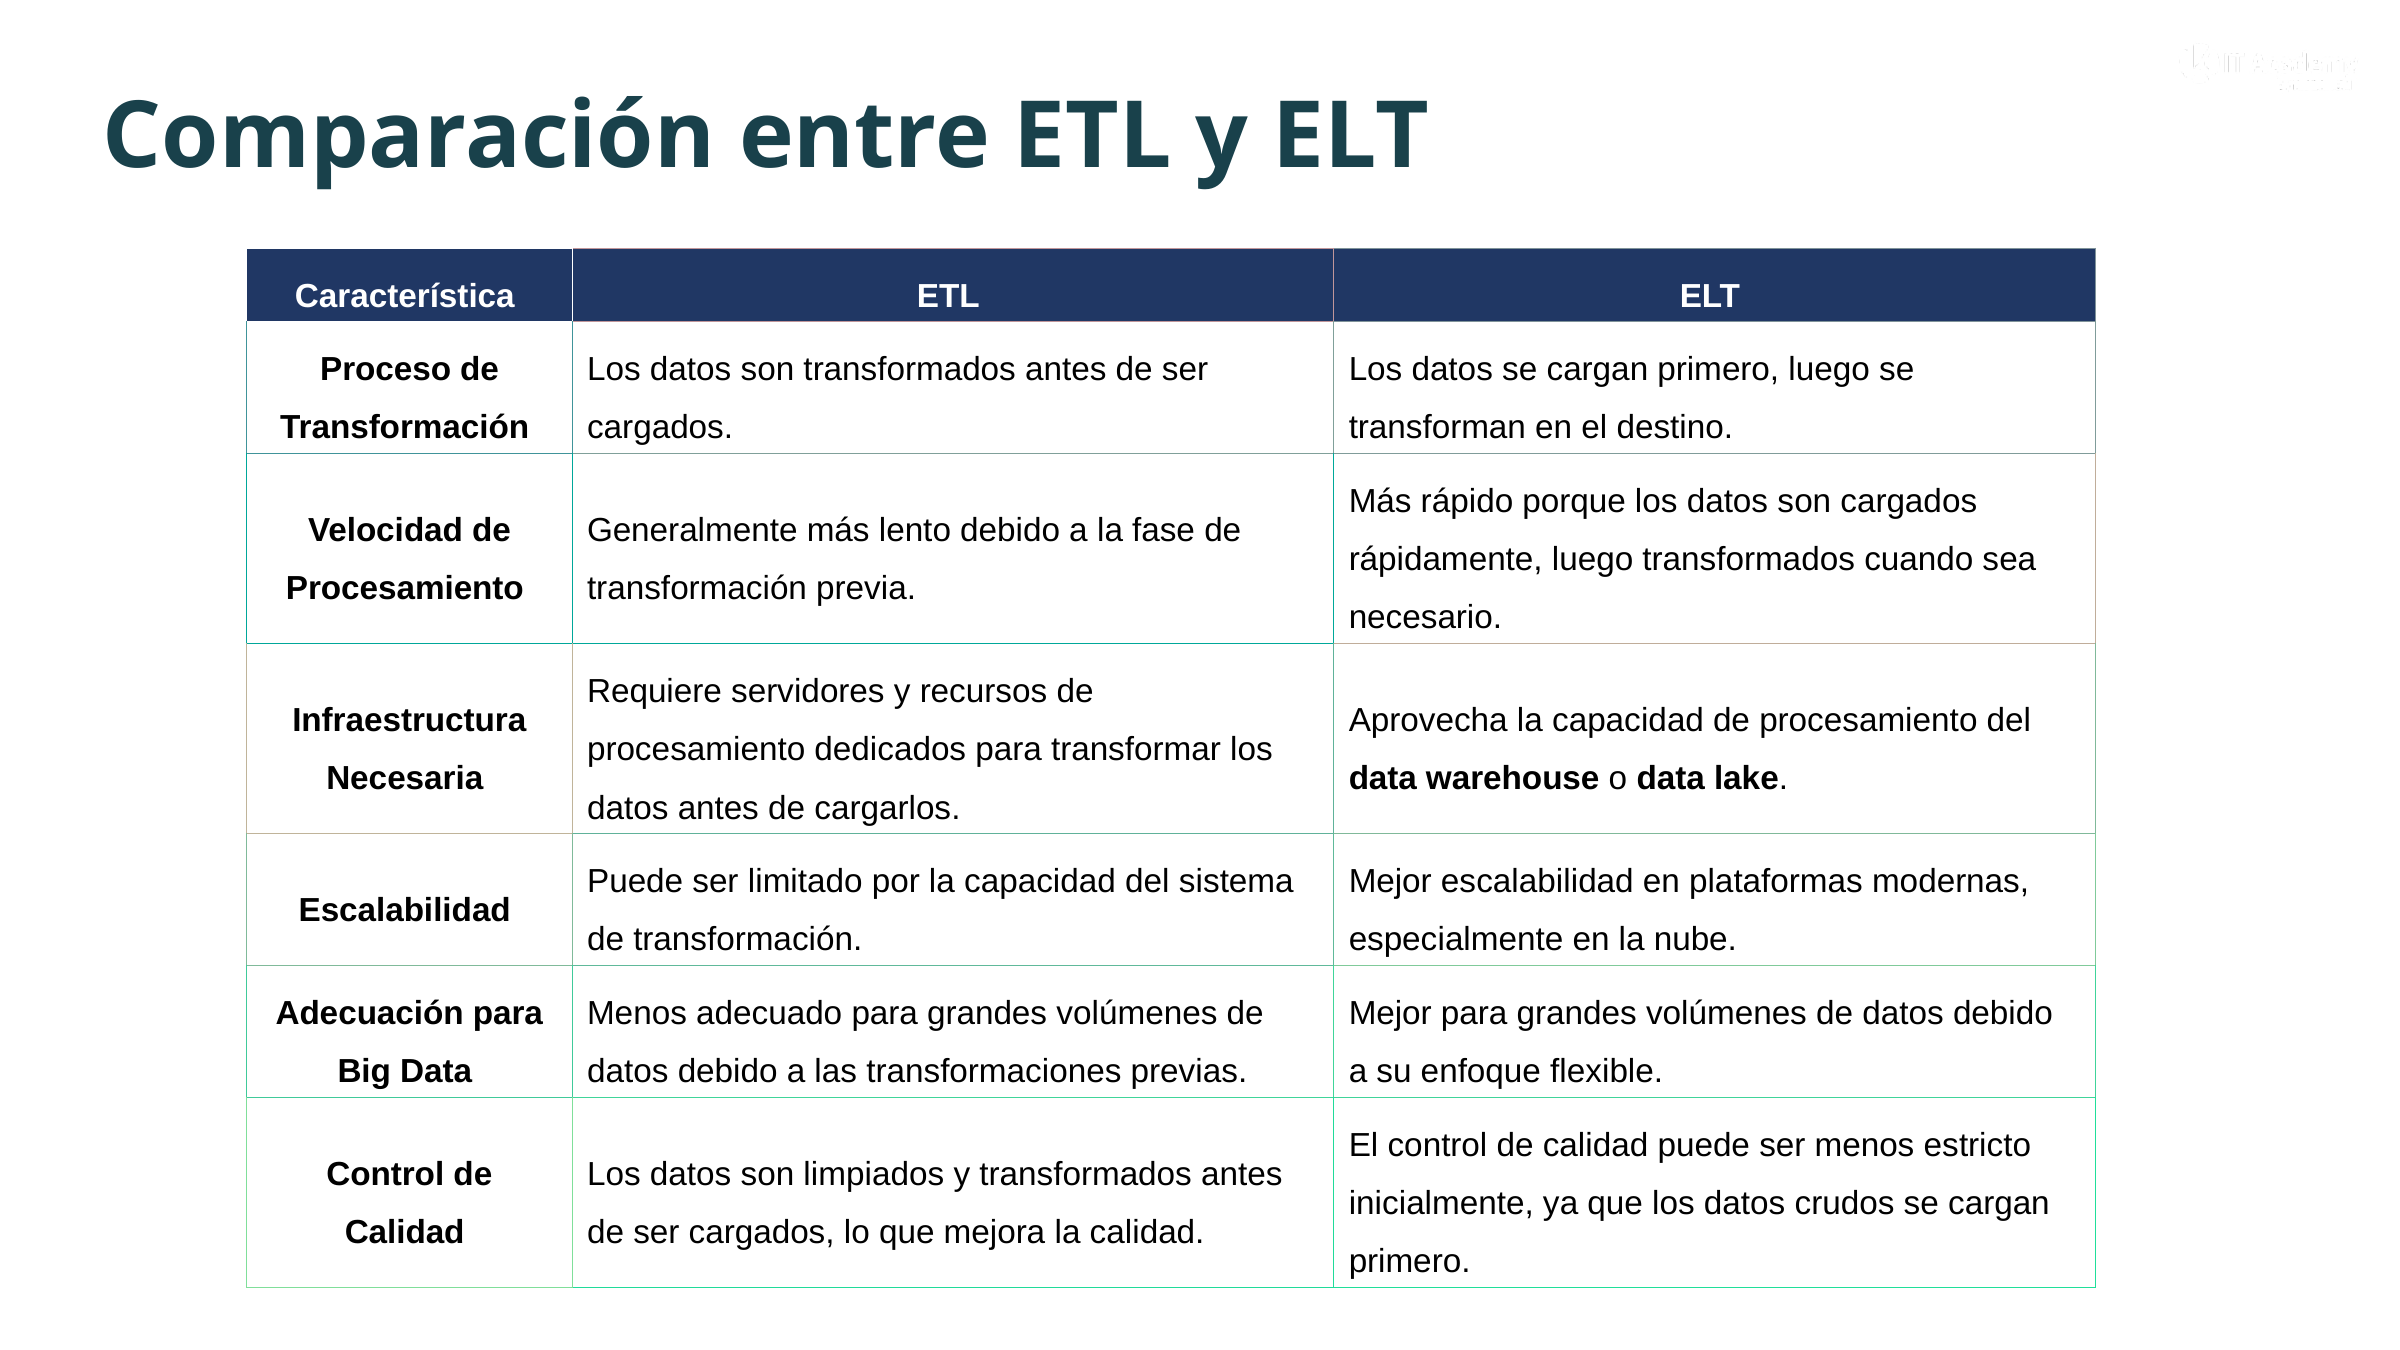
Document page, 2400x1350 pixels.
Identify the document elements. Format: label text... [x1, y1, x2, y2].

table_cell Velocidad de Procesamiento [247, 454, 572, 643]
table_cell Infraestructura Necesaria [247, 644, 572, 833]
table_cell Menos adecuado para grandes volúmenes de datos debido a las transformaciones previas. [573, 966, 1333, 1097]
table_cell Puede ser limitado por la capacidad del sistema de transformación. [573, 834, 1333, 965]
table_cell Los datos se cargan primero, luego se transforman en el destino. [1334, 322, 2095, 453]
table_cell Generalmente más lento debido a la fase de transformación previa. [573, 454, 1333, 643]
table_header ELT [1334, 249, 2095, 321]
table_cell Requiere servidores y recursos de procesamiento dedicados para transformar los datos antes de cargarlos. [573, 644, 1333, 833]
table_cell Los datos son transformados antes de ser cargados. [573, 322, 1333, 453]
picture [2167, 37, 2363, 101]
table_cell Adecuación para Big Data [247, 966, 572, 1097]
table_cell Control de Calidad [247, 1098, 572, 1287]
table_cell Los datos son limpiados y transformados antes de ser cargados, lo que mejora la calidad. [573, 1098, 1333, 1287]
table_cell Mejor escalabilidad en plataformas modernas, especialmente en la nube. [1334, 834, 2095, 965]
table_header Característica [247, 249, 572, 321]
table_cell Proceso de Transformación [247, 322, 572, 453]
table_cell Mejor para grandes volúmenes de datos debido a su enfoque flexible. [1334, 966, 2095, 1097]
text_box Comparación entre ETL y ELT [102, 70, 1033, 188]
table_header ETL [573, 249, 1333, 321]
table_cell Más rápido porque los datos son cargados rápidamente, luego transformados cuando sea necesario. [1334, 454, 2095, 643]
table_cell El control de calidad puede ser menos estricto inicialmente, ya que los datos crudos se cargan primero. [1334, 1098, 2095, 1287]
table_cell Aprovecha la capacidad de procesamiento del data warehouse o data lake. [1334, 644, 2095, 833]
table_cell Escalabilidad [247, 834, 572, 965]
